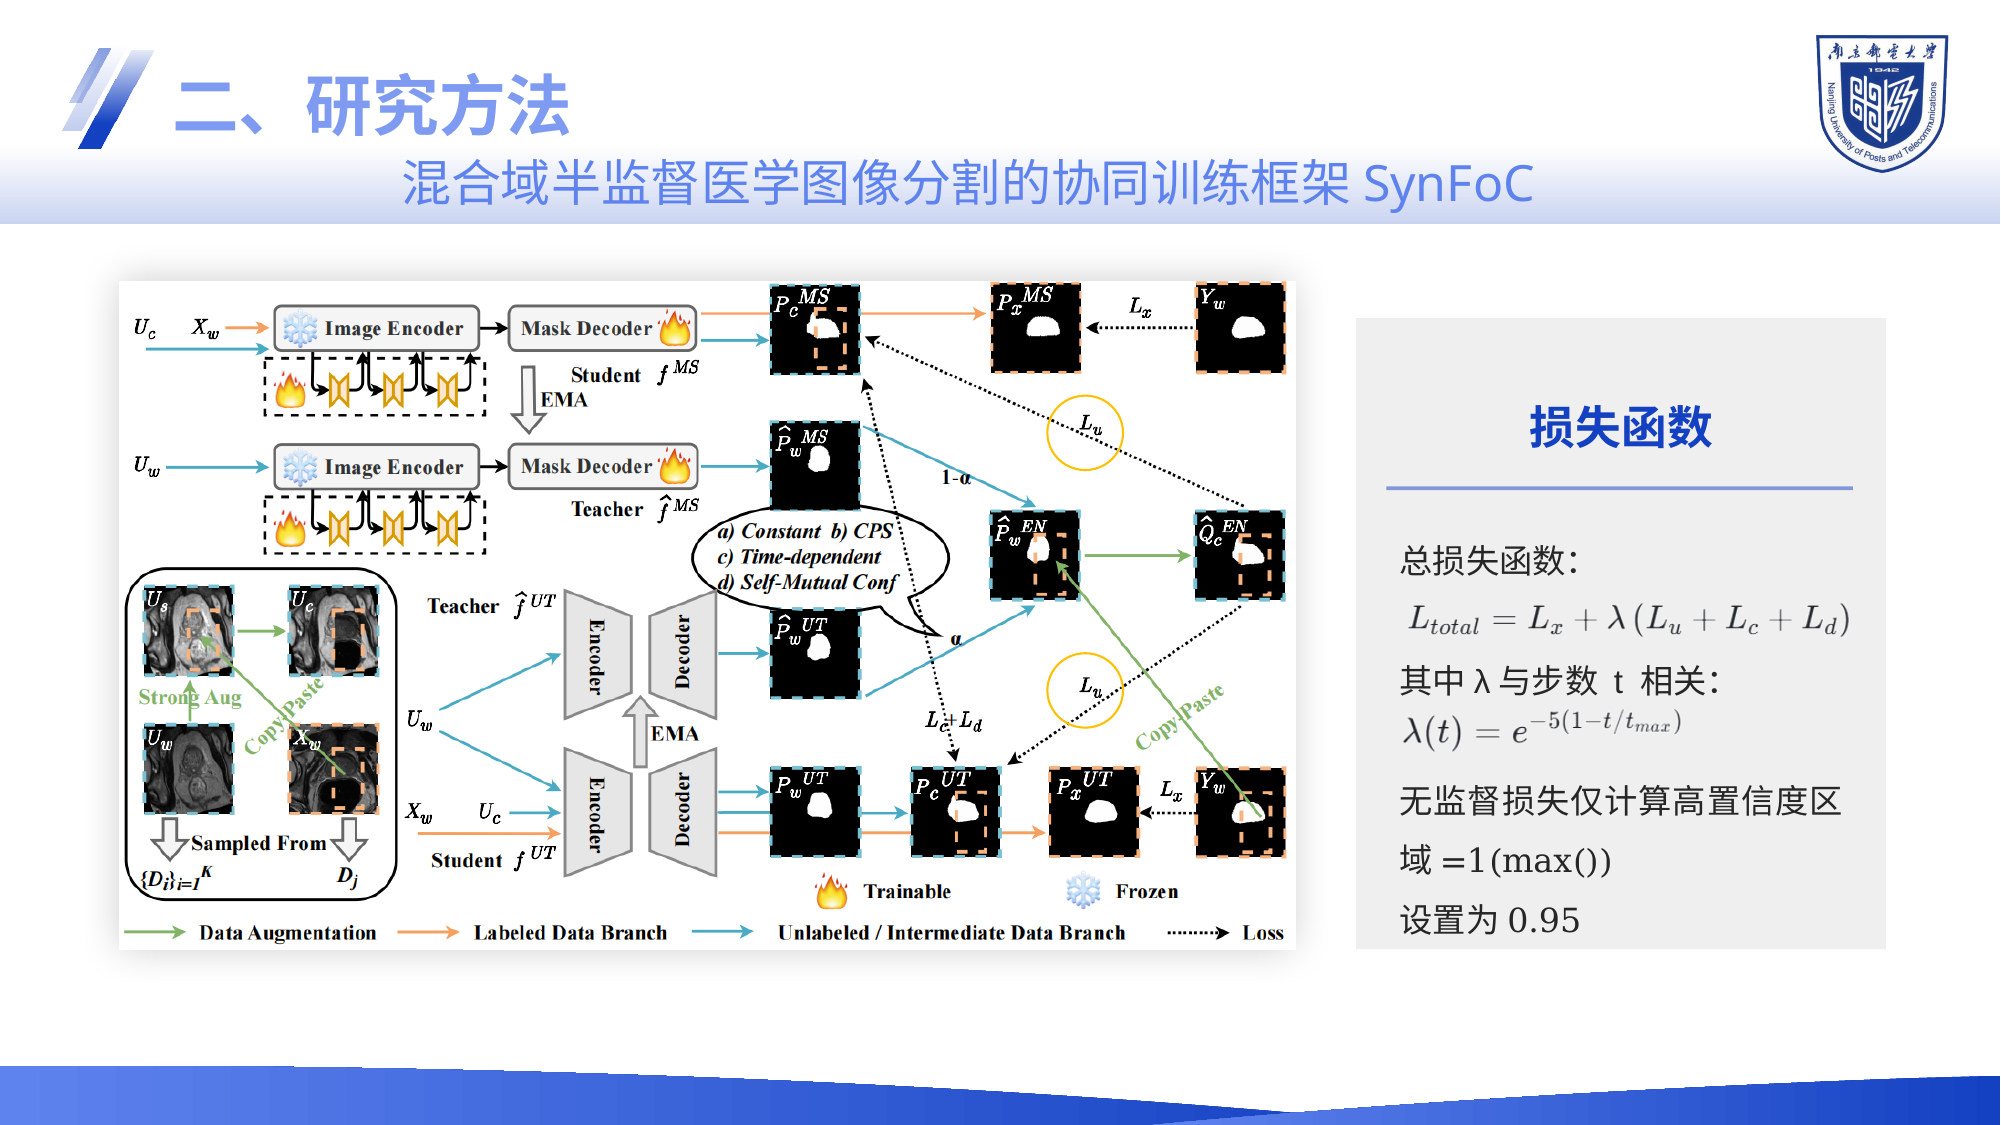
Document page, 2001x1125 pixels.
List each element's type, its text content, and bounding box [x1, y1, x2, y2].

text_box [0, 147, 2000, 225]
list 二、研究方法 [157, 56, 1502, 147]
picture [1399, 589, 1852, 641]
text_box 混合域半监督医学图像分割的协同训练框架SynFoC [401, 151, 1535, 212]
text_box [1355, 317, 1887, 950]
picture [1816, 35, 1949, 173]
picture [119, 281, 1296, 950]
text_box 损失函数 [1399, 389, 1843, 463]
picture [1399, 702, 1685, 752]
